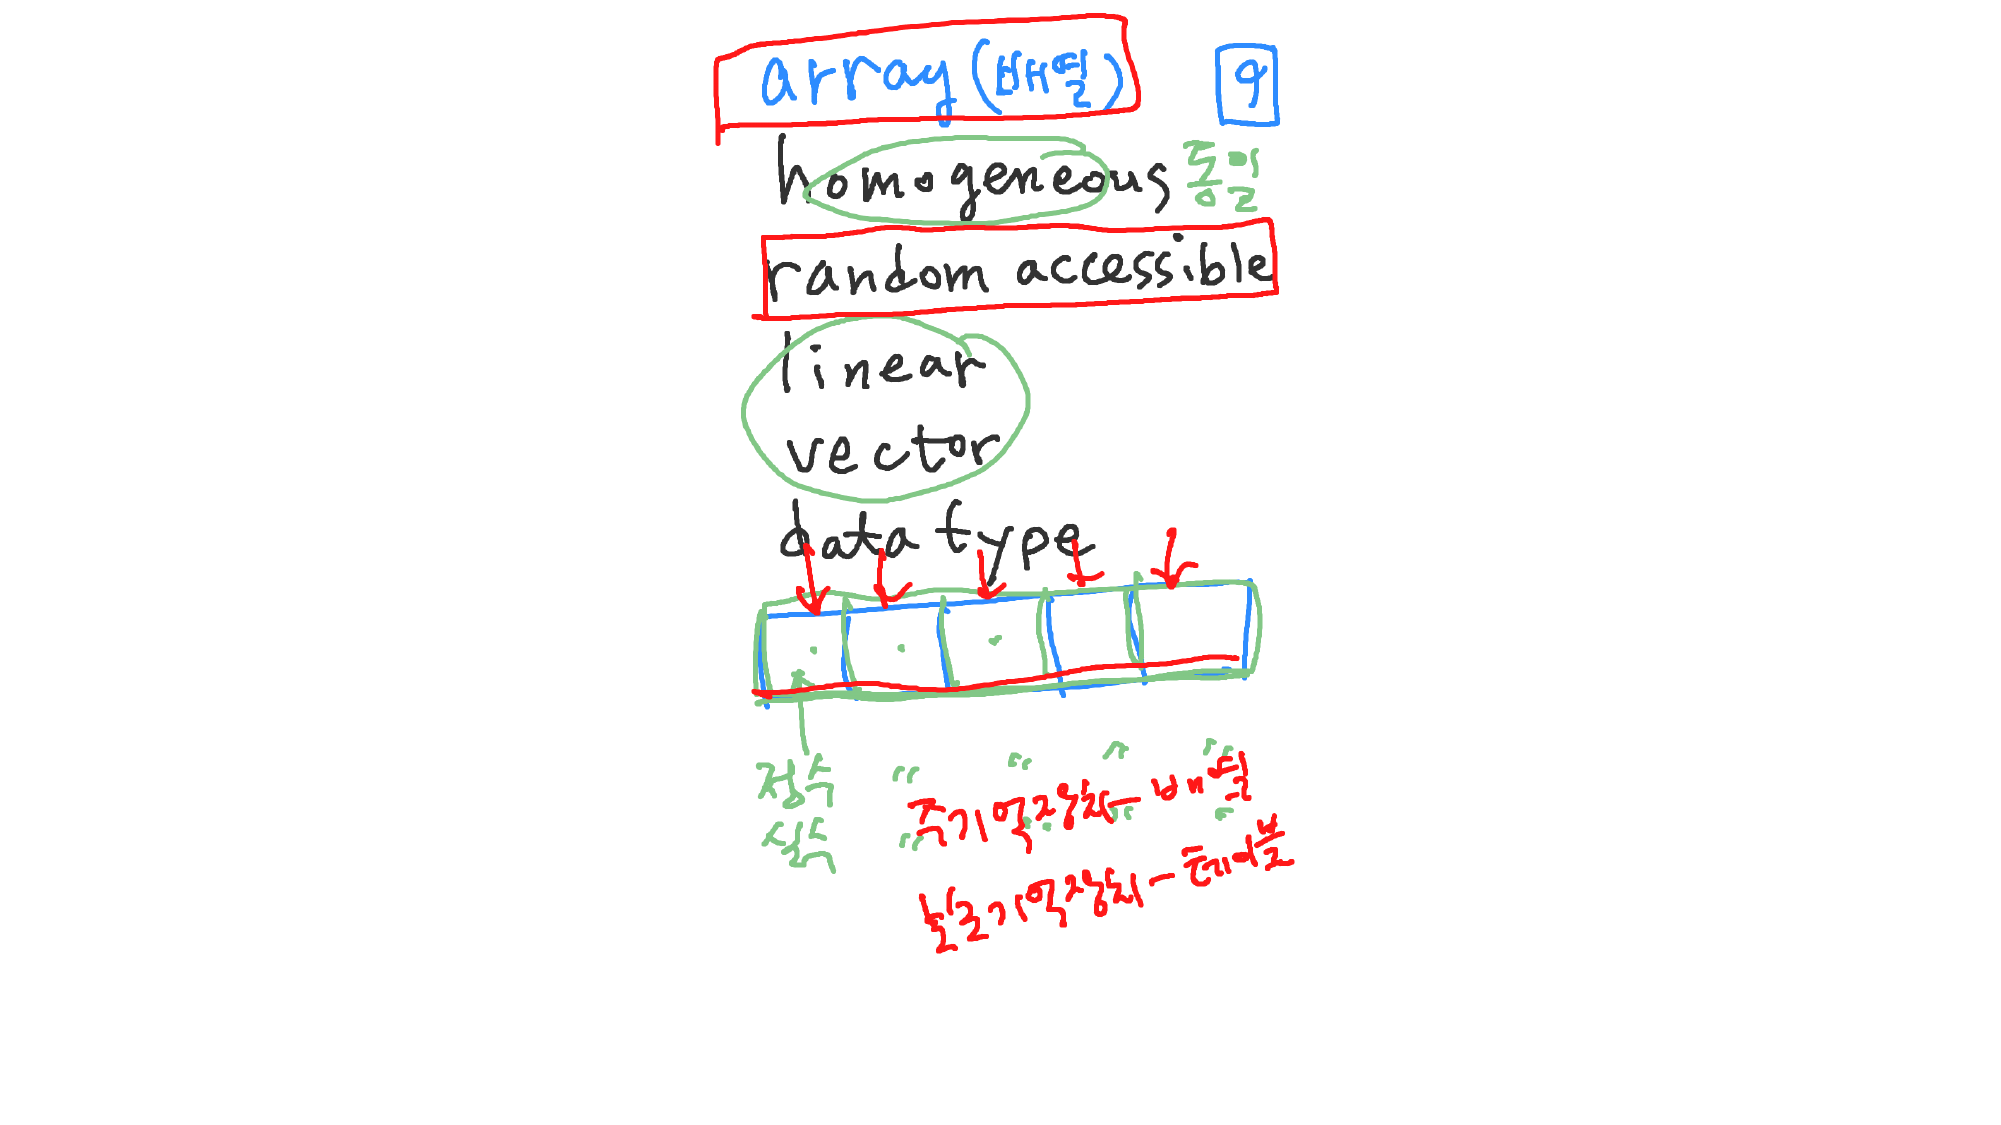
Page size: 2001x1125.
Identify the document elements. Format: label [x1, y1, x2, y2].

picture [659, 0, 1341, 1125]
